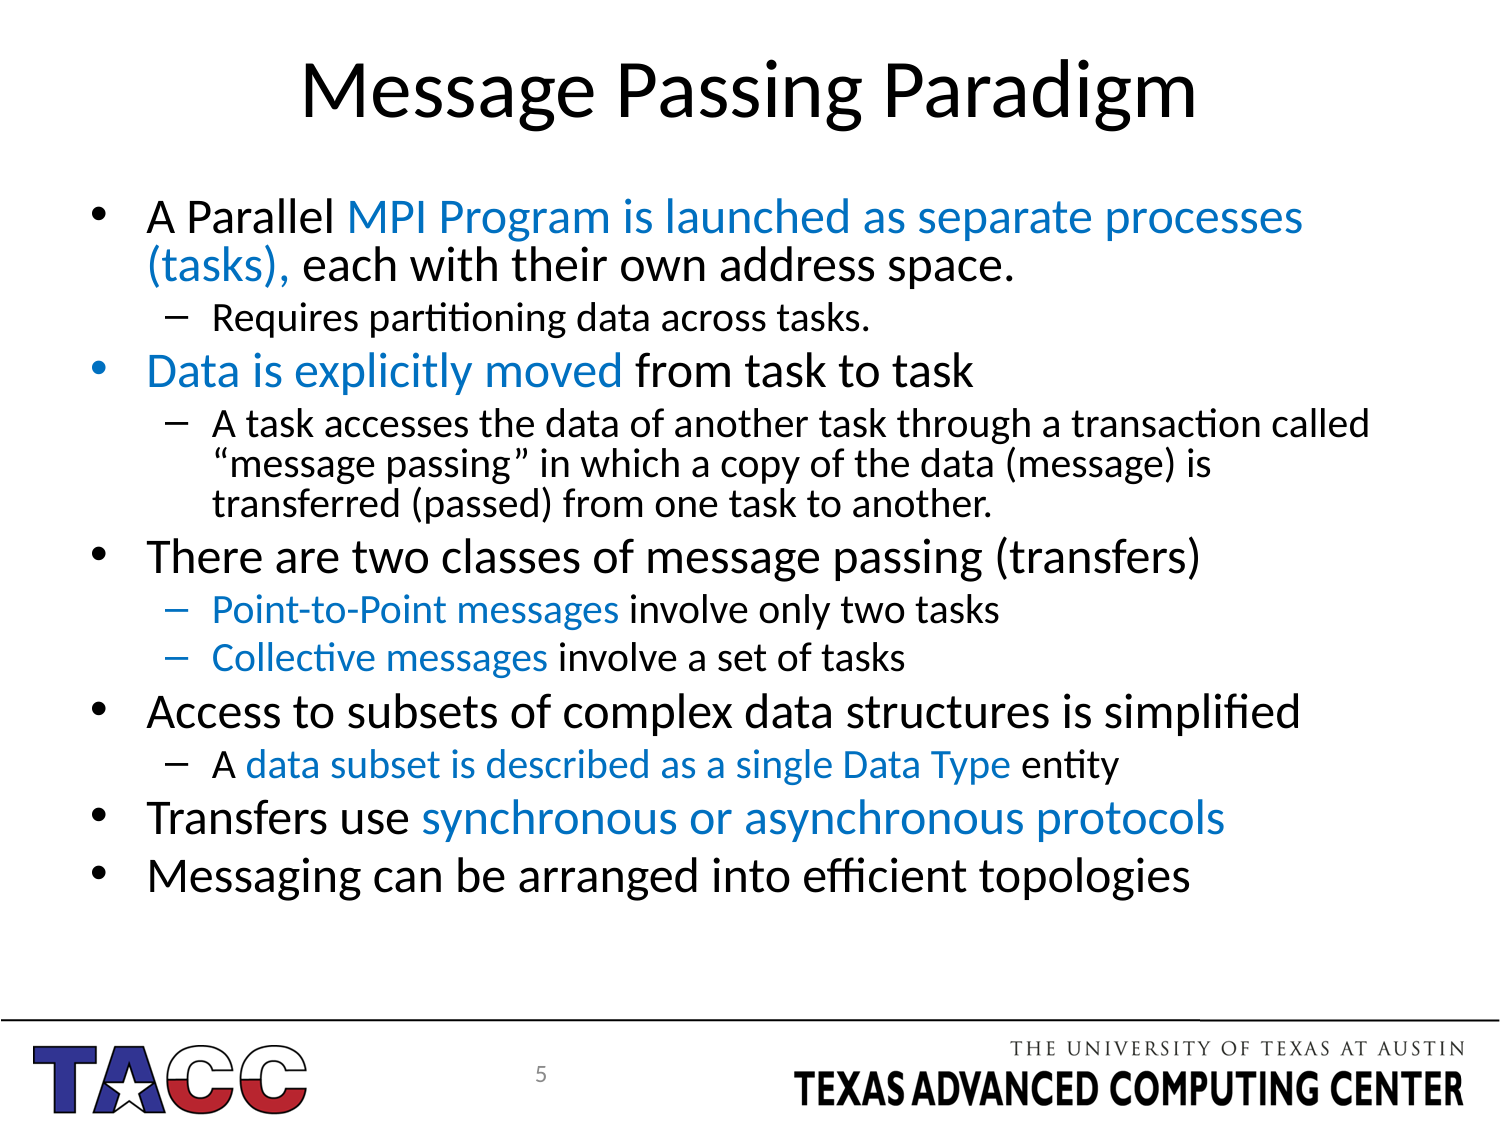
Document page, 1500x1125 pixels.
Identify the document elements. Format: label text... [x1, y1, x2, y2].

picture [0, 1018, 1500, 1125]
list A Parallel MPI Program is launched as separate processes (tasks), each with their own address space. Requires partitioning data across tasks. Data is explicitly moved from task to task A task accesses the data of another task through a transaction called “message passing” in which a copy of the data (message) is transferred (passed) from one task to another. There are two classes of message passing (transfers) Point-to-Point messages involve only two tasks Collective messages involve a set of tasks Access to subsets of complex data structures is simplified A data subset is described as a single Data Type entity Transfers use synchronous or asynchronous protocols Messaging can be arranged into efficient topologies [75, 187, 1425, 930]
title Message Passing Paradigm [75, 12, 1425, 155]
slide_number 5 [212, 1042, 563, 1103]
